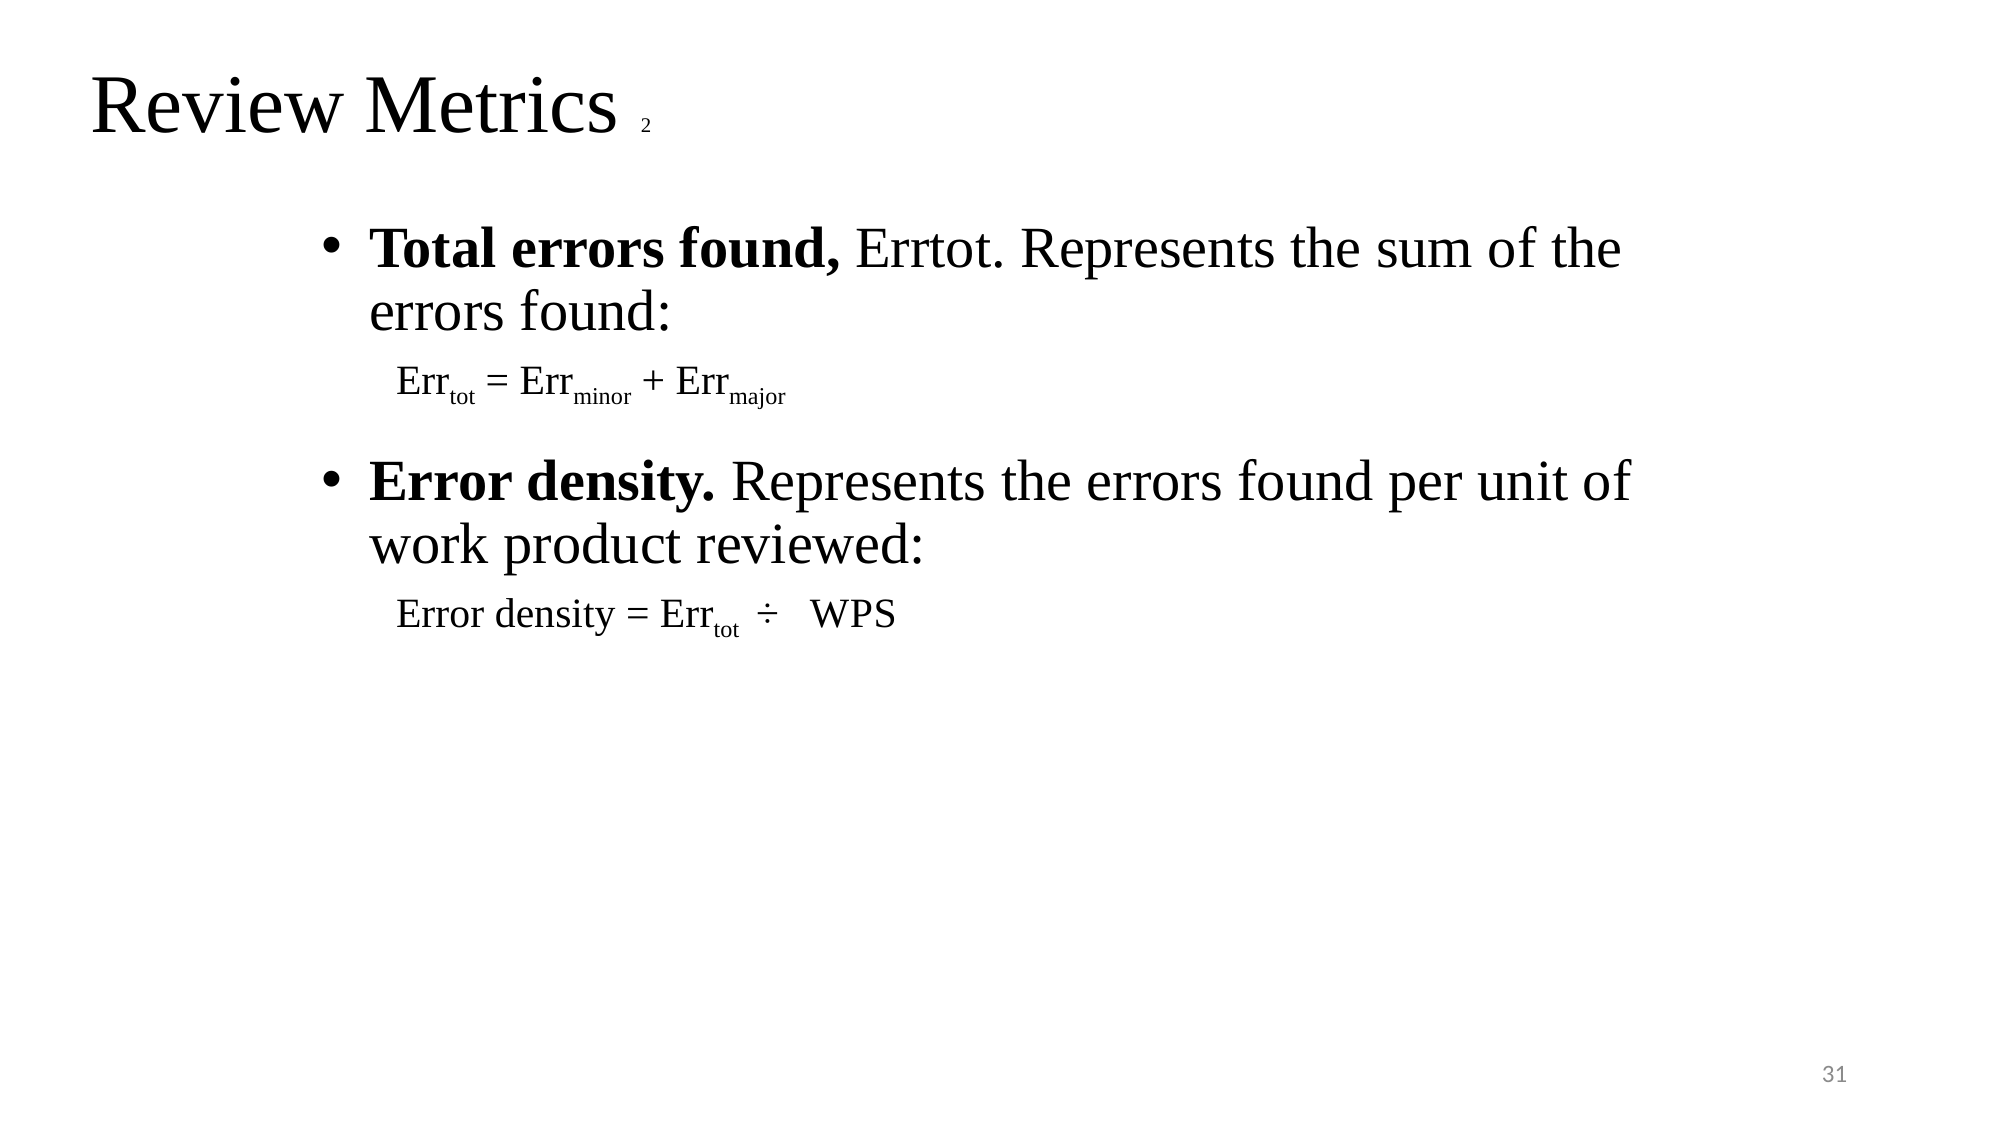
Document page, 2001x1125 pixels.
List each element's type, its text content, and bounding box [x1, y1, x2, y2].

slide_number 31 [1412, 1042, 1863, 1103]
title Review Metrics 2 [75, 50, 1925, 162]
list Error density. Represents the errors found per unit of work product reviewed: Error density = Errtot ÷ W P S [306, 442, 1694, 650]
list Total errors found, Errtot. Represents the sum of the errors found: Errtot = Errminor + Errmajor [306, 209, 1694, 395]
